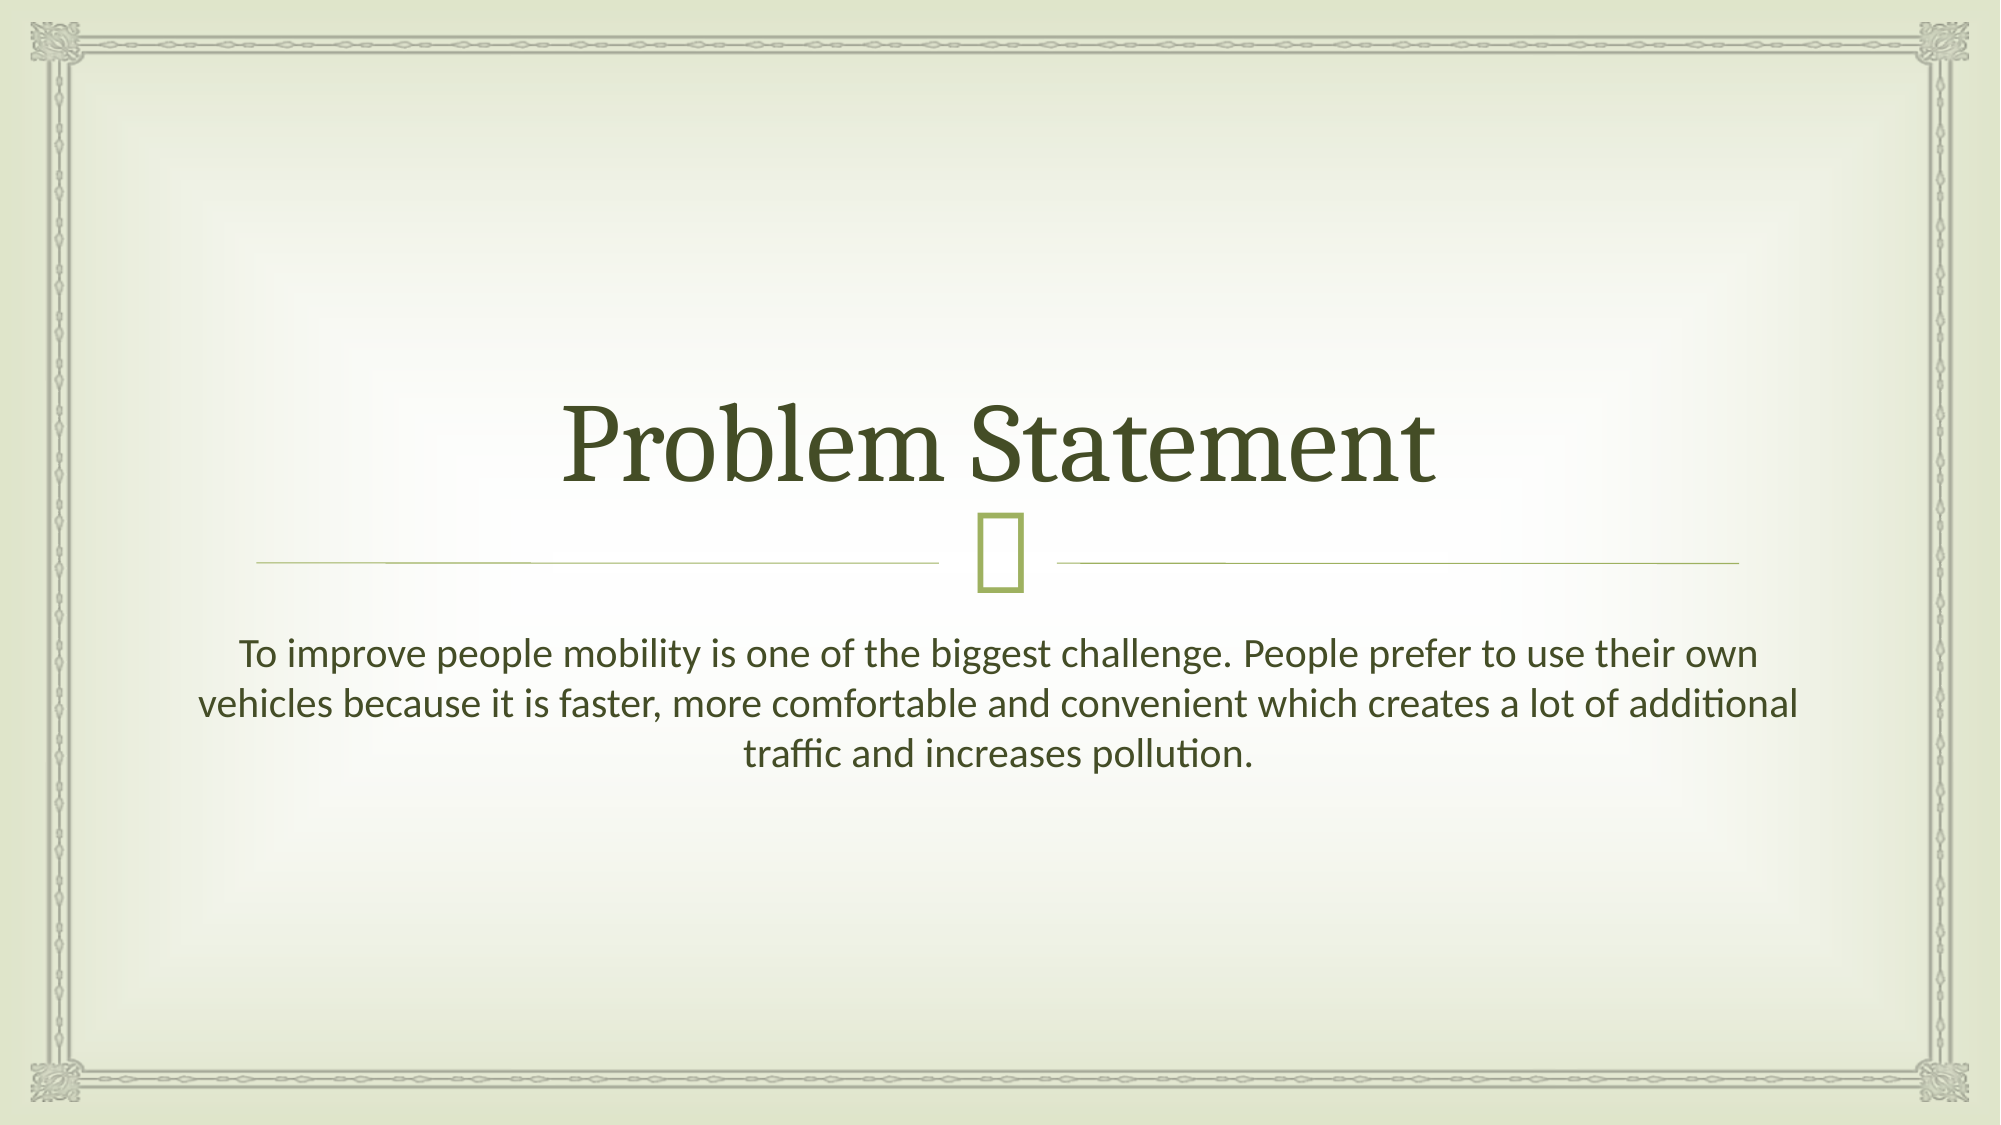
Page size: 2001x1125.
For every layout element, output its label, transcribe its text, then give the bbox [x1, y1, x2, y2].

list To improve people mobility is one of the biggest challenge. People prefer to use their own vehicles because it is faster, more comfortable and convenient which creates a lot of additional traffic and increases pollution. [152, 618, 1845, 865]
title Problem Statement [150, 197, 1848, 512]
picture [0, 0, 2000, 1125]
